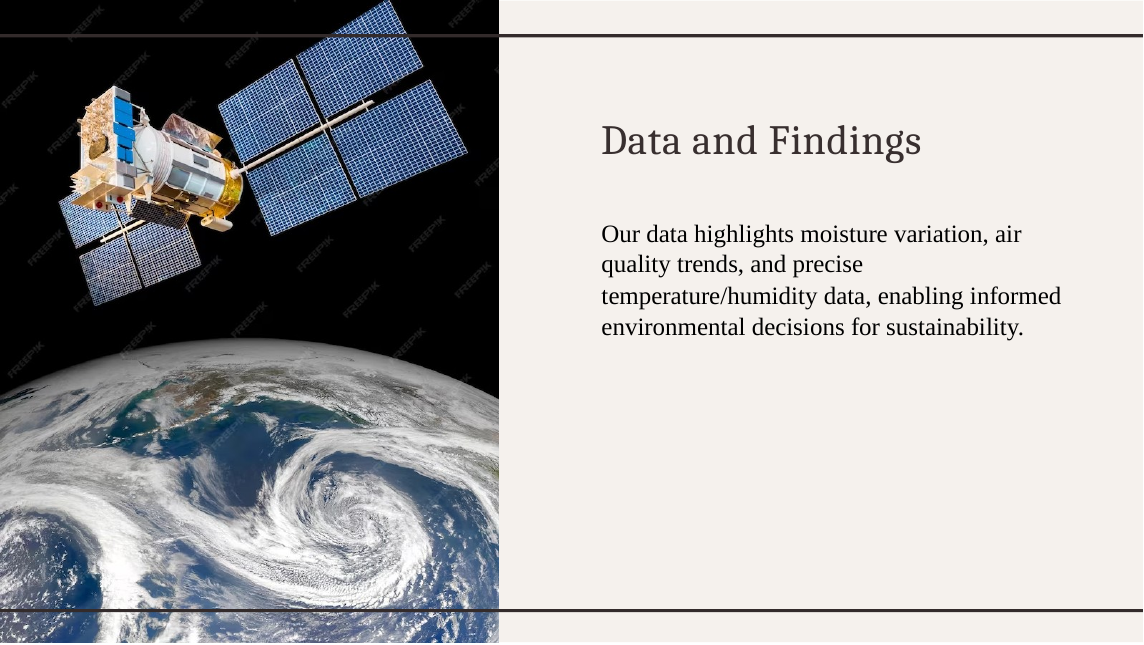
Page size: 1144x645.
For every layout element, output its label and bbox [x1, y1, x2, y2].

text_box [0, 0, 1144, 644]
